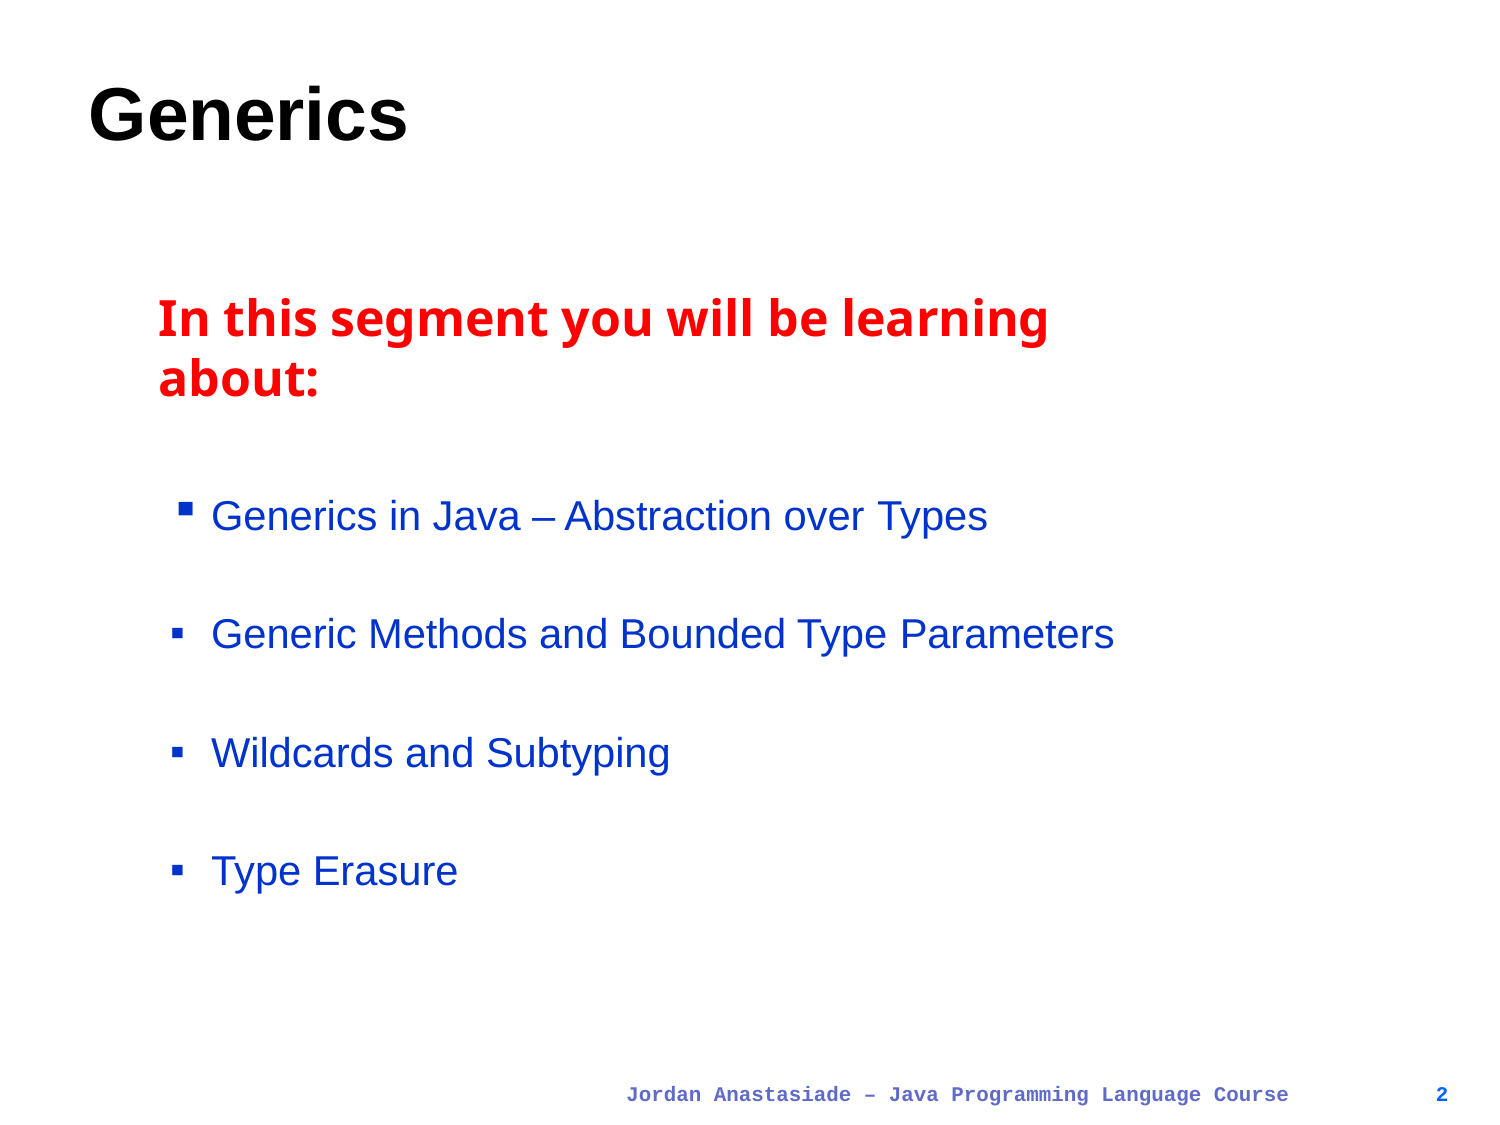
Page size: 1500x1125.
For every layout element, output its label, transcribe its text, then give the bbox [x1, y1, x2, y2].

text_box In this segment you will be learning about: Generics in Java – Abstraction over Types Generic Methods and Bounded Type Parameters Wildcards and Subtyping Type Erasure [156, 286, 1179, 895]
slide_number 2 [1419, 1083, 1453, 1125]
text_box Jordan Anastasiade – Java Programming Language Course [624, 1083, 1292, 1106]
title Generics [86, 65, 1413, 254]
